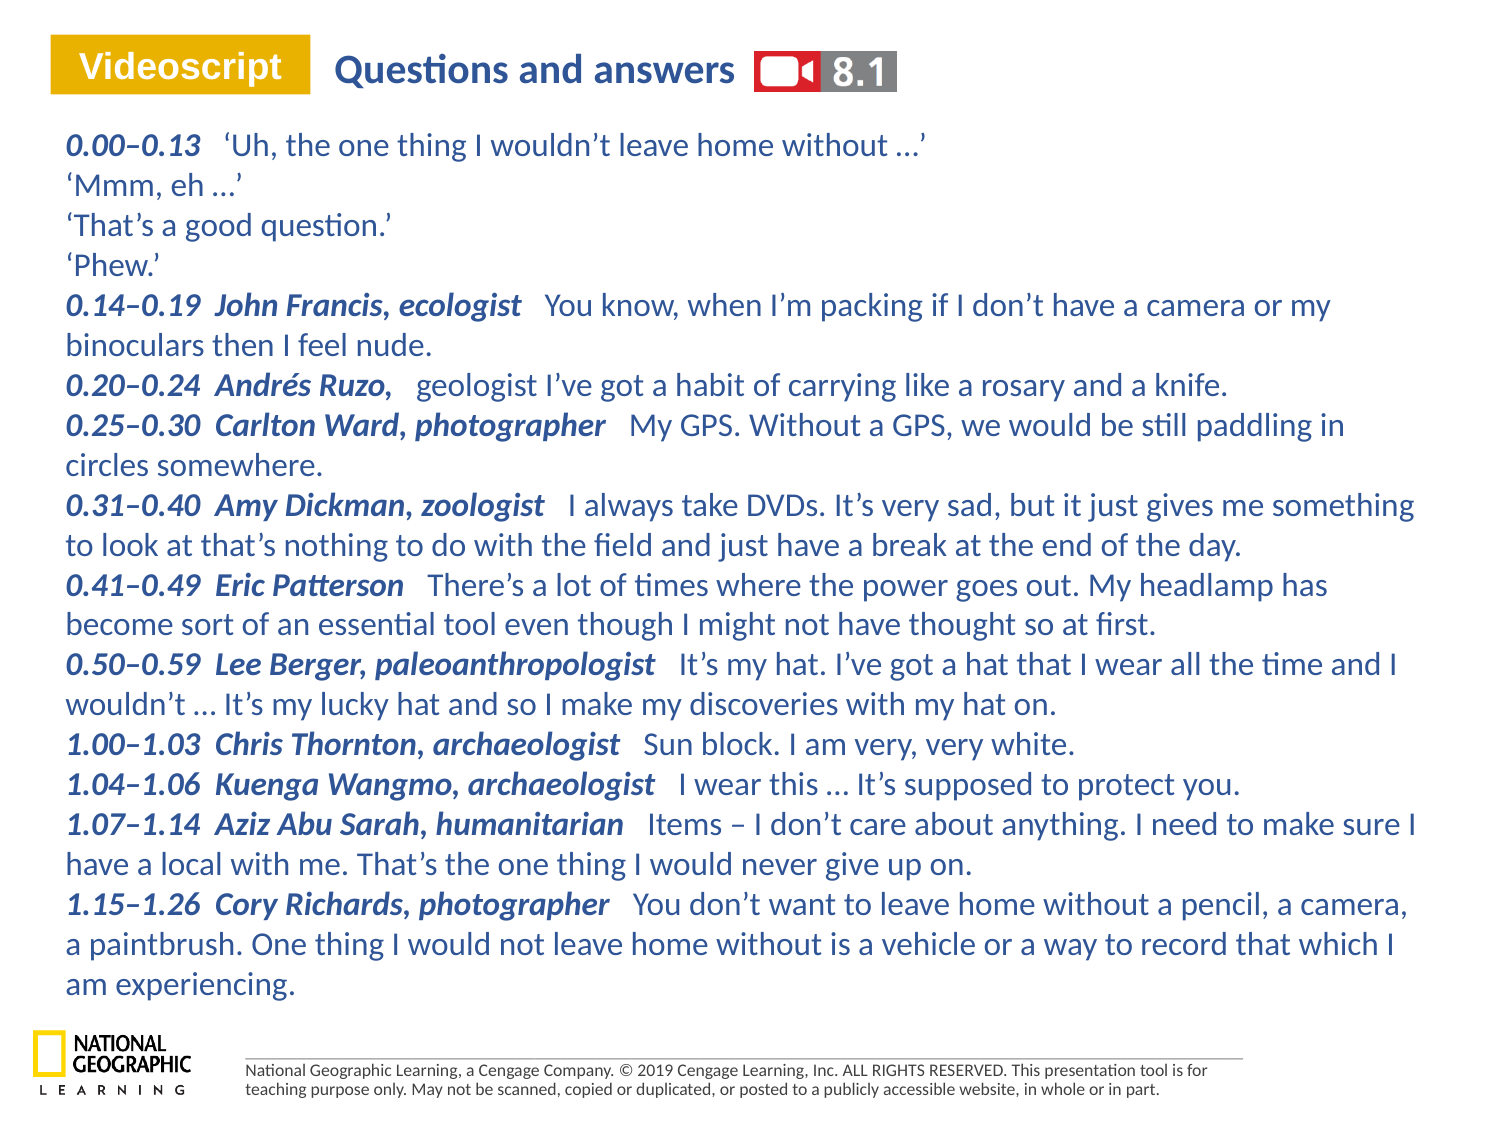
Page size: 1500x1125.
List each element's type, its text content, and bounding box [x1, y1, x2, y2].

picture [33, 1030, 191, 1095]
text_box Questions and answers [319, 34, 1447, 99]
picture [754, 51, 897, 92]
text_box 0.00–0.13 ‘Uh, the one thing I wouldn’t leave home without …’ ‘Mmm, eh …’ ‘That’s a good question.’ ‘Phew.’ 0.14–0.19 John Francis, ecologist You know, when I’m packing if I don’t have a camera or my binoculars then I feel nude. 0.20–0.24 Andrés Ruzo, geologist I’ve got a habit of carrying like a rosary and a knife. 0.25–0.30 Carlton Ward, photographer My GPS. Without a GPS, we would be still paddling in circles somewhere. 0.31–0.40 Amy Dickman, zoologist I always take DVDs. It’s very sad, but it just gives me something to look at that’s nothing to do with the field and just have a break at the end of the day. 0.41–0.49 Eric Patterson There’s a lot of times where the power goes out. My headlamp has become sort of an essential tool even though I might not have thought so at first. 0.50–0.59 Lee Berger, paleoanthropologist It’s my hat. I’ve got a hat that I wear all the time and I wouldn’t … It’s my lucky hat and so I make my discoveries with my hat on. 1.00–1.03 Chris Thornton, archaeologist Sun block. I am very, very white. 1.04–1.06 Kuenga Wangmo, archaeologist I wear this … It’s supposed to protect you. 1.07–1.14 Aziz Abu Sarah, humanitarian Items – I don’t care about anything. I need to make sure I have a local with me. That’s the one thing I would never give up on. 1.15–1.26 Cory Richards, photographer You don’t want to leave home without a pencil, a camera, a paintbrush. One thing I would not leave home without is a vehicle or a way to record that which I am experiencing. [50, 116, 1447, 1010]
text_box Videoscript [50, 34, 311, 95]
